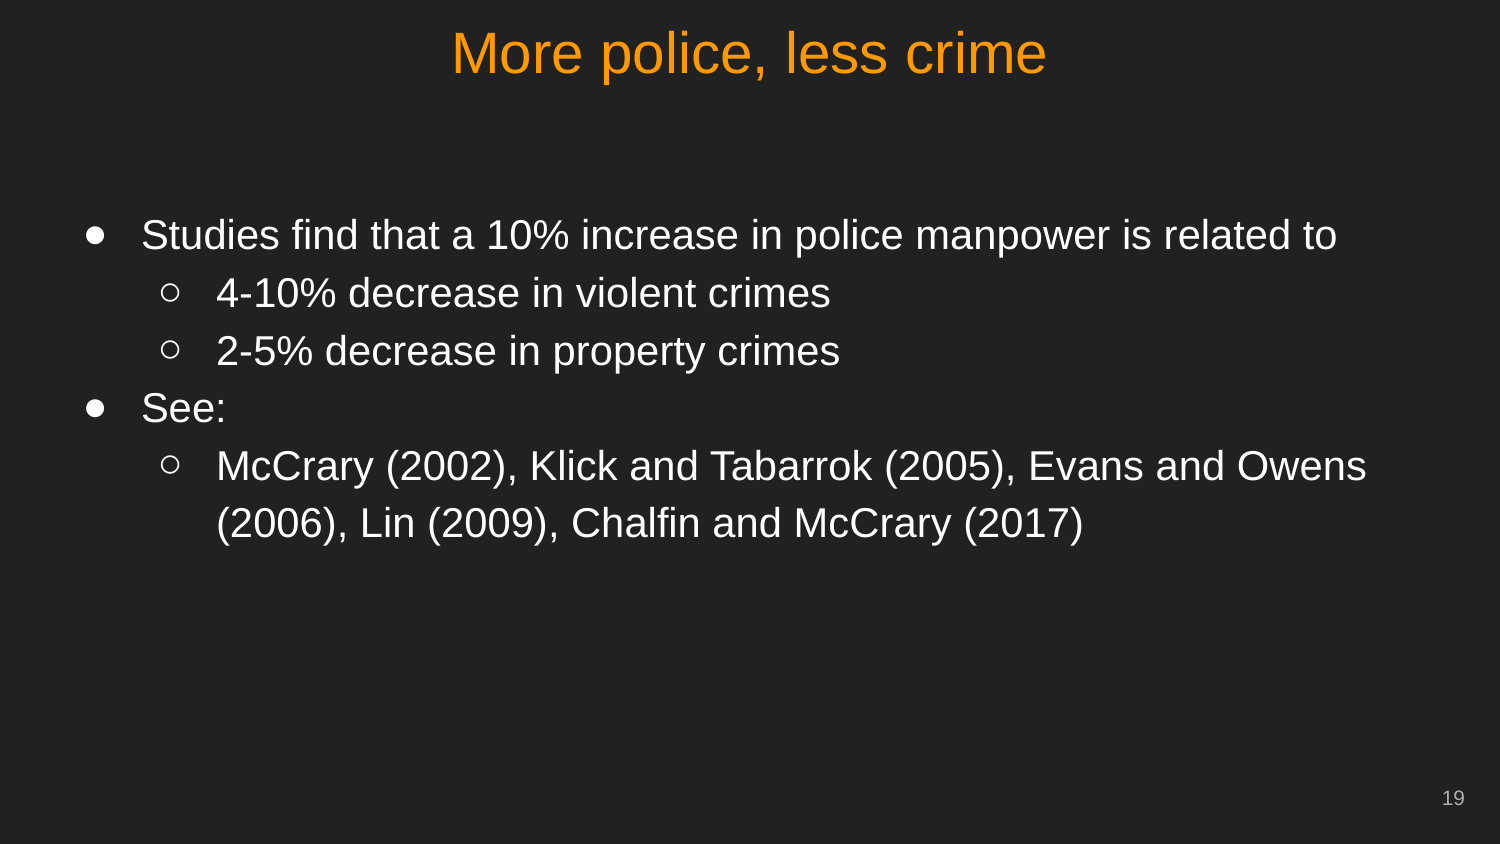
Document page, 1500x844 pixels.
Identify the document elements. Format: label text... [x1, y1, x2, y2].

slide_number ‹#› [1389, 764, 1480, 830]
title More police, less crime [0, 0, 1500, 94]
list Studies find that a 10% increase in police manpower is related to 4-10% decrease in violent crimes 2-5% decrease in property crimes See: McCrary (2002), Klick and Tabarrok (2005), Evans and Owens (2006), Lin (2009), Chalfin and McCrary (2017) [51, 185, 1449, 747]
